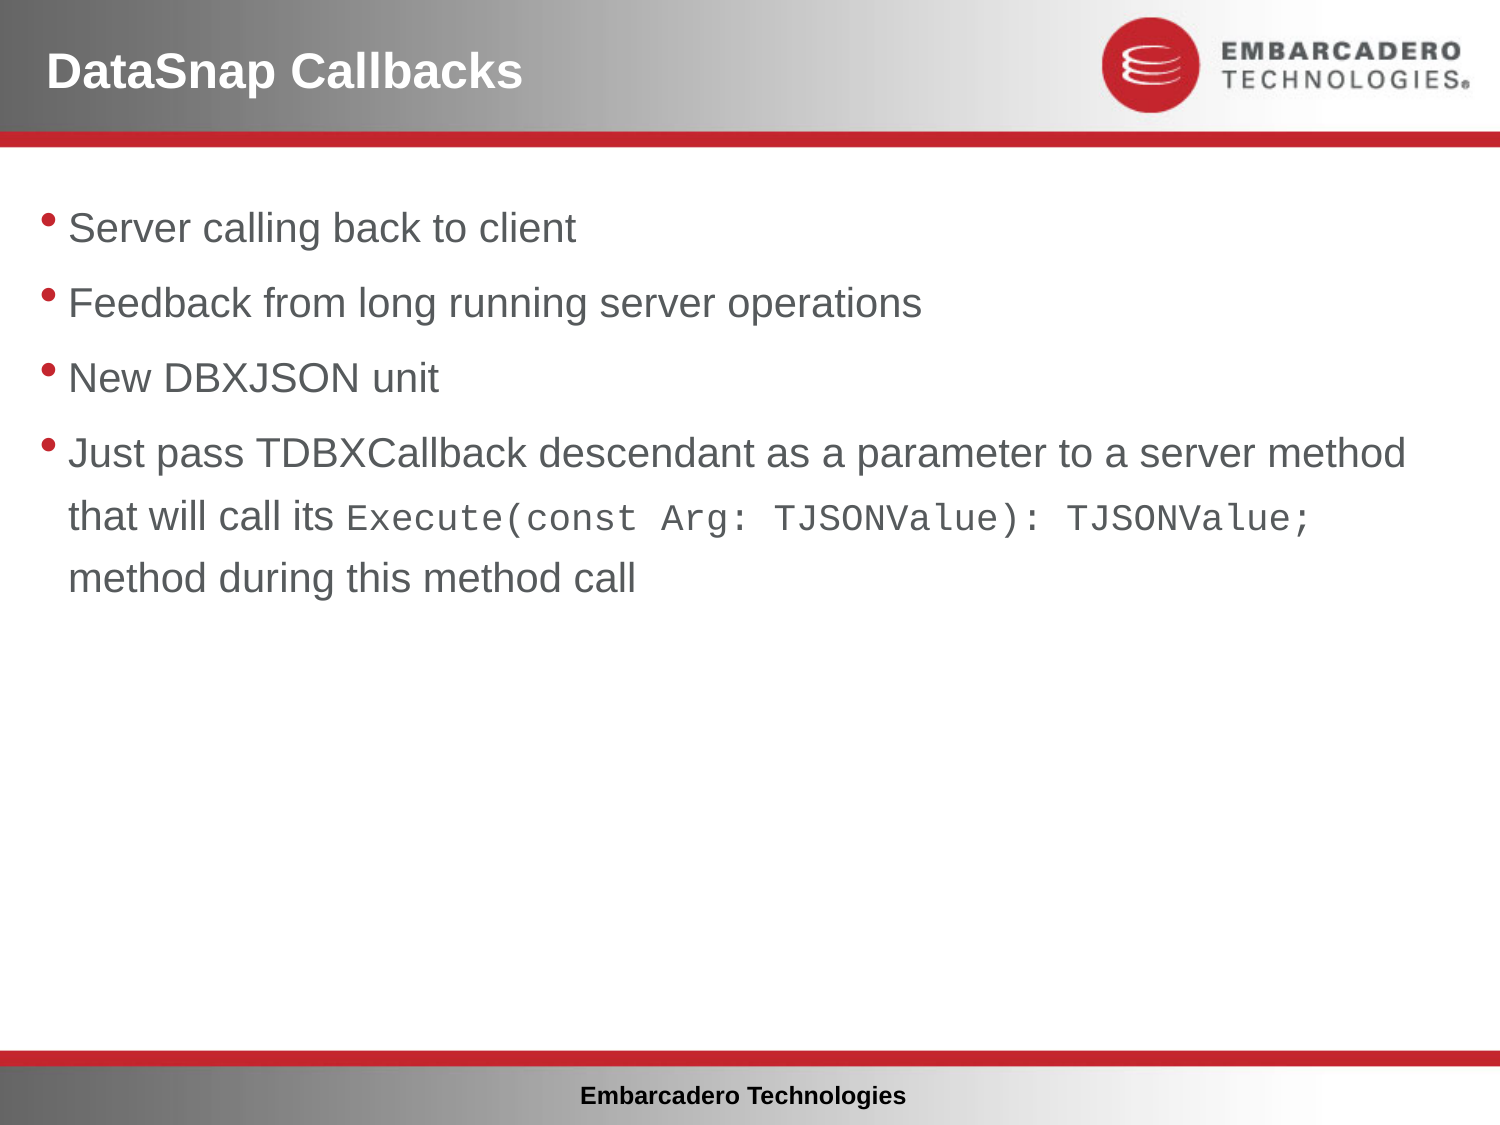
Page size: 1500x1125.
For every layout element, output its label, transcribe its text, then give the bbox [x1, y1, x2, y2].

title DataSnap Callbacks [30, 30, 913, 107]
picture [0, 0, 1500, 1125]
list Server calling back to client Feedback from long running server operations New DBXJSON unit Just pass TDBXCallback descendant as a parameter to a server method that will call its Execute(const Arg: TJSONValue): TJSONValue; method during this method call [24, 180, 1466, 1002]
